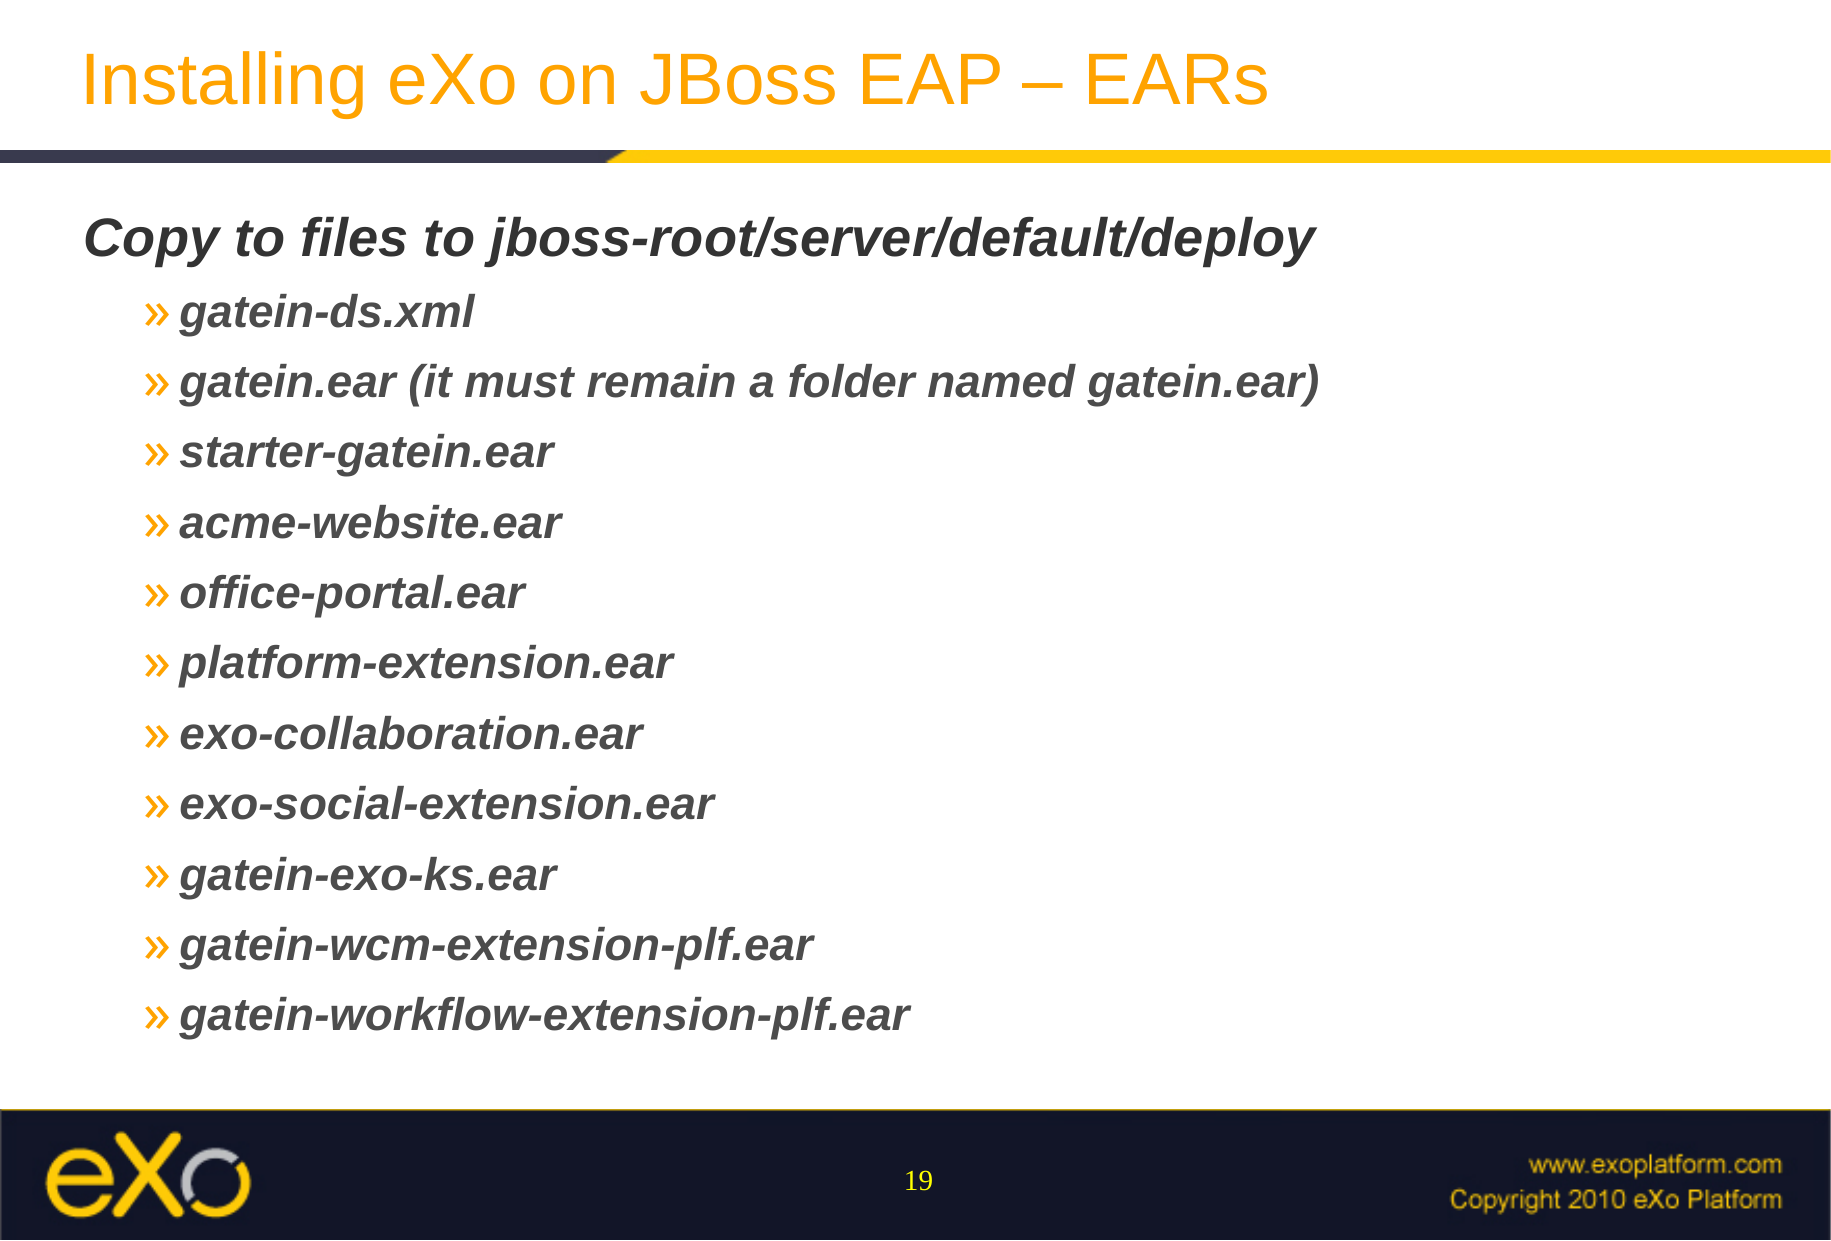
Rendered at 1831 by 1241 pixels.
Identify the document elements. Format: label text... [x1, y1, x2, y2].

title Installing eXo on JBoss EAP – EARs [80, 41, 1751, 117]
picture [0, 150, 1831, 163]
picture [0, 1109, 1831, 1240]
list Copy to files to jboss-root/server/default/deploy gatein-ds.xml gatein.ear (it must remain a folder named gatein.ear) starter-gatein.ear acme-website.ear office-portal.ear platform-extension.ear exo-collaboration.ear exo-social-extension.ear gatein-exo-ks.ear gatein-wcm-extension-plf.ear gatein-workflow-extension-plf.ear [83, 221, 1754, 1057]
